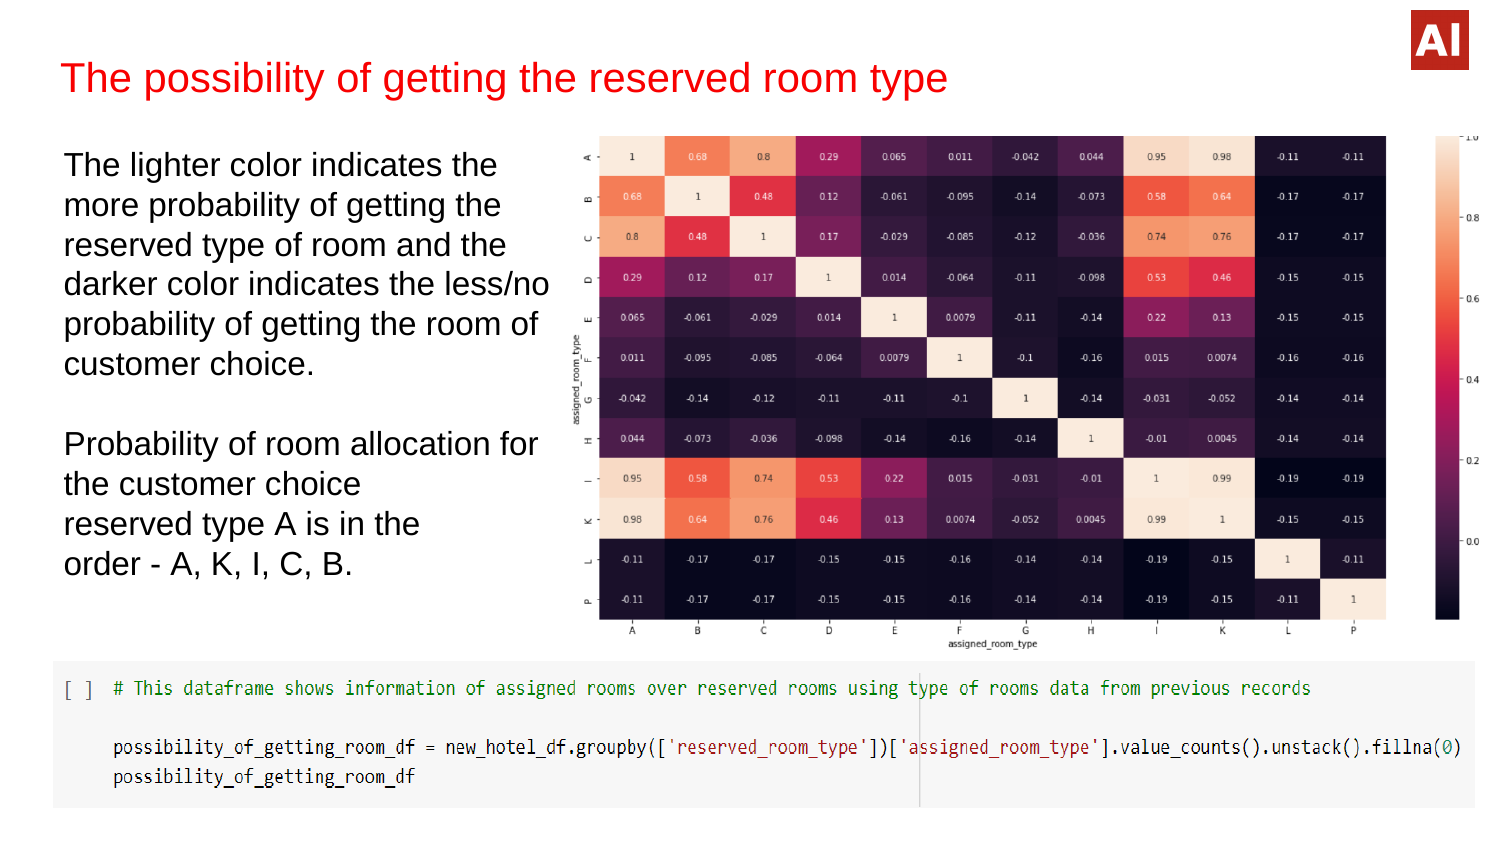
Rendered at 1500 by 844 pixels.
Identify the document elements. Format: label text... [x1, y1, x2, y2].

text_box The lighter color indicates the more probability of getting the reserved type of room and the darker color indicates the less/no probability of getting the room of customer choice. Probability of room allocation for the customer choice reserved type A is in the order - A, K, I, C, B. [48, 135, 551, 590]
picture [45, 136, 1500, 822]
text_box The possibility of getting the reserved room type [45, 42, 994, 108]
picture [1411, 10, 1469, 70]
